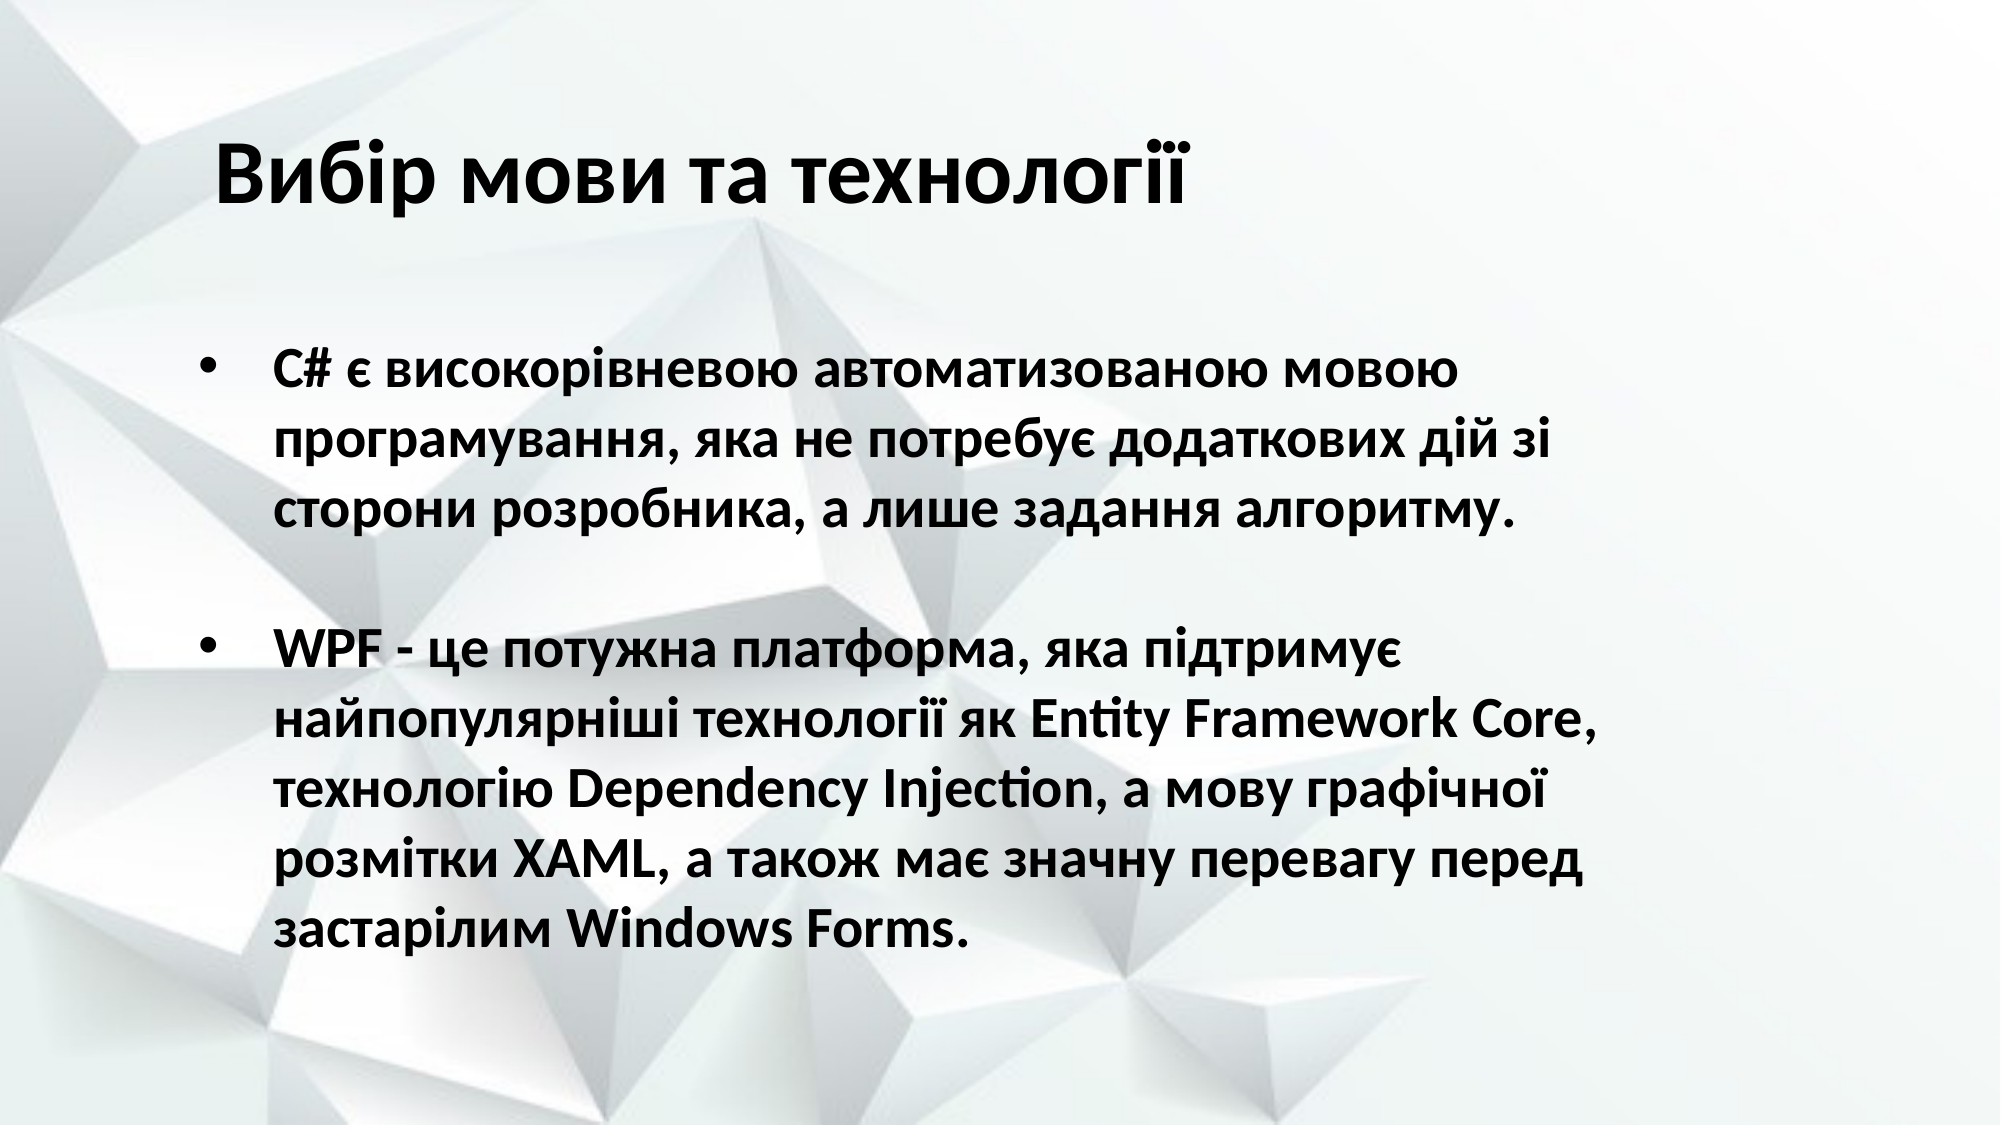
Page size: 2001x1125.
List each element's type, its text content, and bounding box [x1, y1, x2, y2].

picture [0, 0, 2001, 1125]
text_box C# є високорівневою автоматизованою мовою програмування, яка не потребує додаткових дій зі сторони розробника, а лише задання алгоритму. WPF - це потужна платформа, яка підтримує найпопулярніші технології як Entity Framework Core, технологію Dependency Injection, а мову графічної розмітки XAML, а також має значну перевагу перед застарілим Windows Forms. [183, 321, 1746, 967]
text_box Вибір мови та технології [199, 104, 1291, 230]
